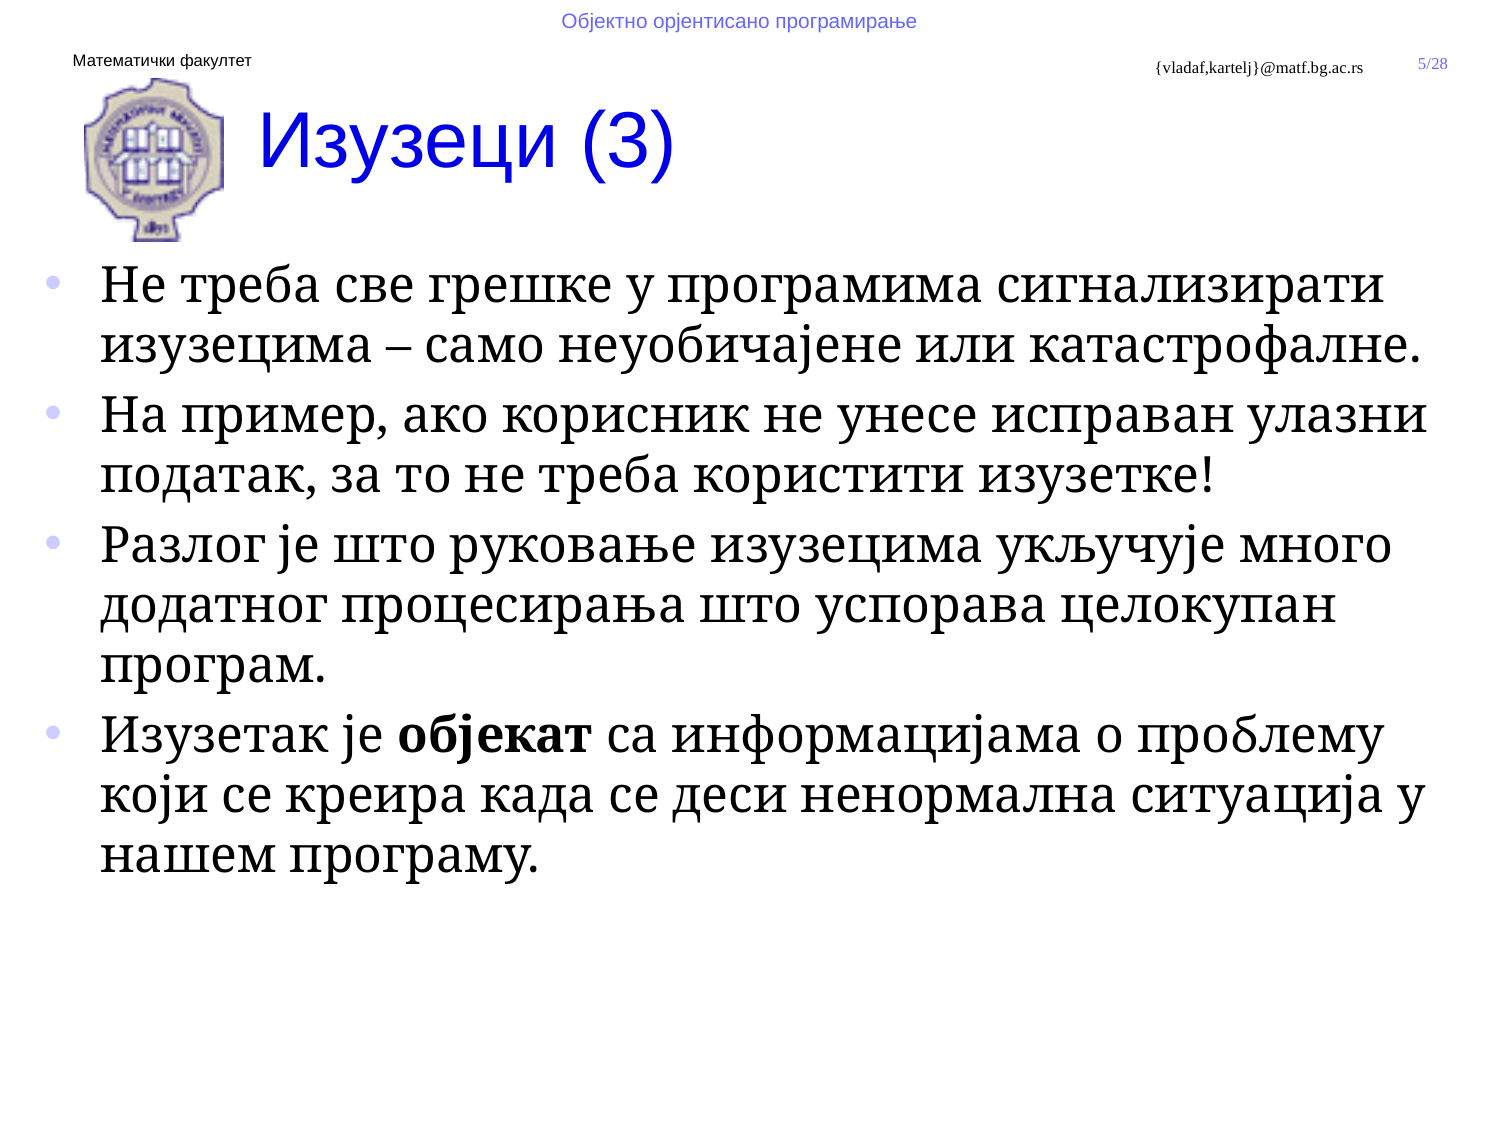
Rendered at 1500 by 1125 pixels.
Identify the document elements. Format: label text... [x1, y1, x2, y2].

picture [84, 78, 224, 242]
list Не треба све грешке у програмима сигнализирати изузецима – само неуобичајене или катастрофалне. На пример, ако корисник не унесе исправан улазни податак, за то не треба користити изузетке! Разлог је што руковање изузецима укључује много додатног процесирања што успорава целокупан програм. Изузетак је објекат са информацијама о проблему који се креира када се деси ненормална ситуација у нашем програму. [29, 245, 1471, 965]
title Изузеци (3) [242, 41, 1392, 231]
